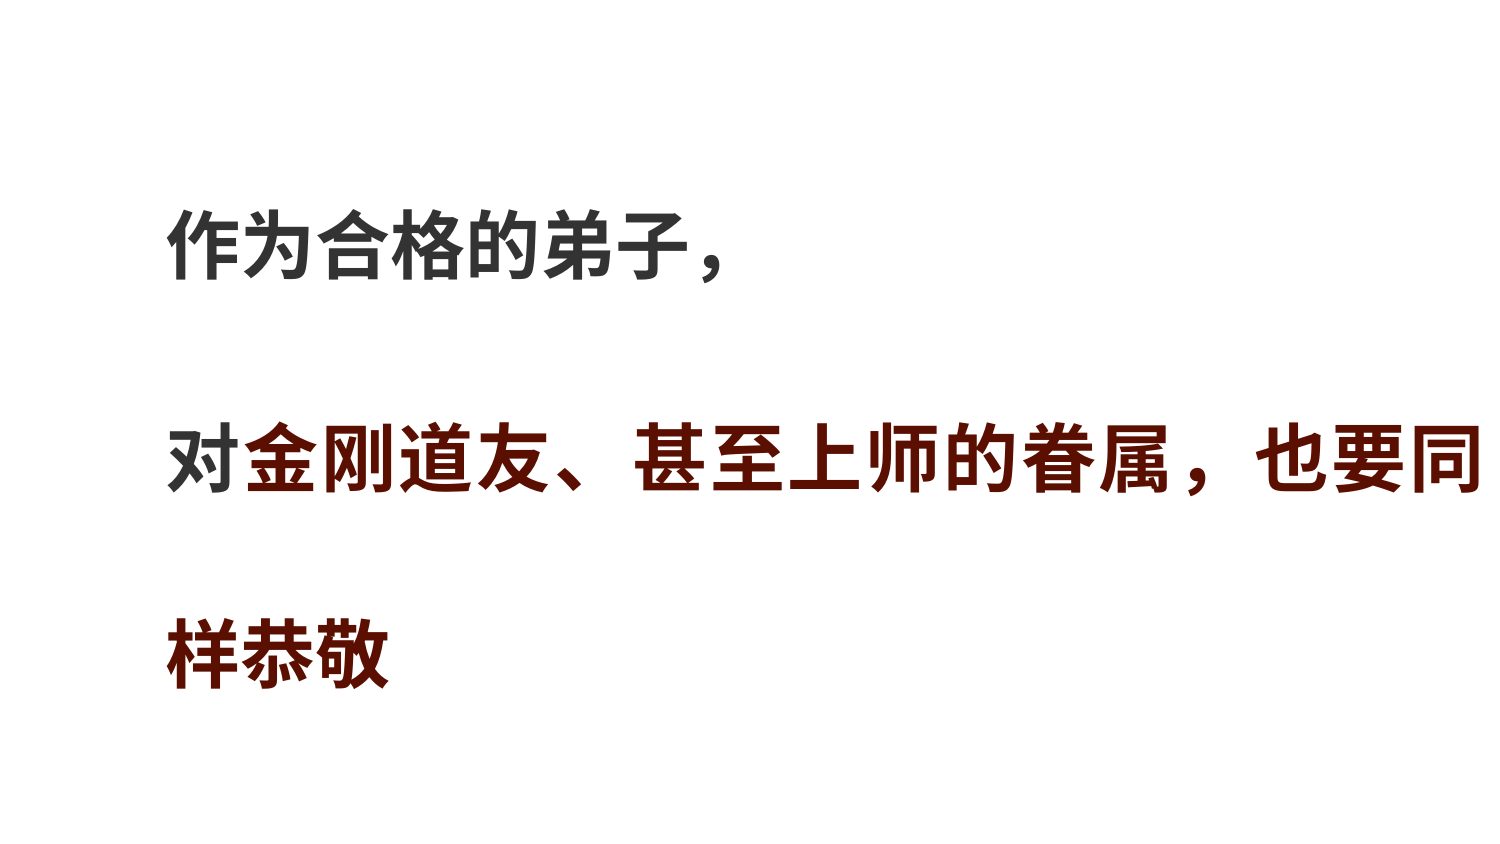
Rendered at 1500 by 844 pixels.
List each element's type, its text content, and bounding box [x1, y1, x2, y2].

text_box 作为合格的弟子， 对金刚道友、甚至上师的眷属，也要同样恭敬 [150, 77, 1500, 791]
